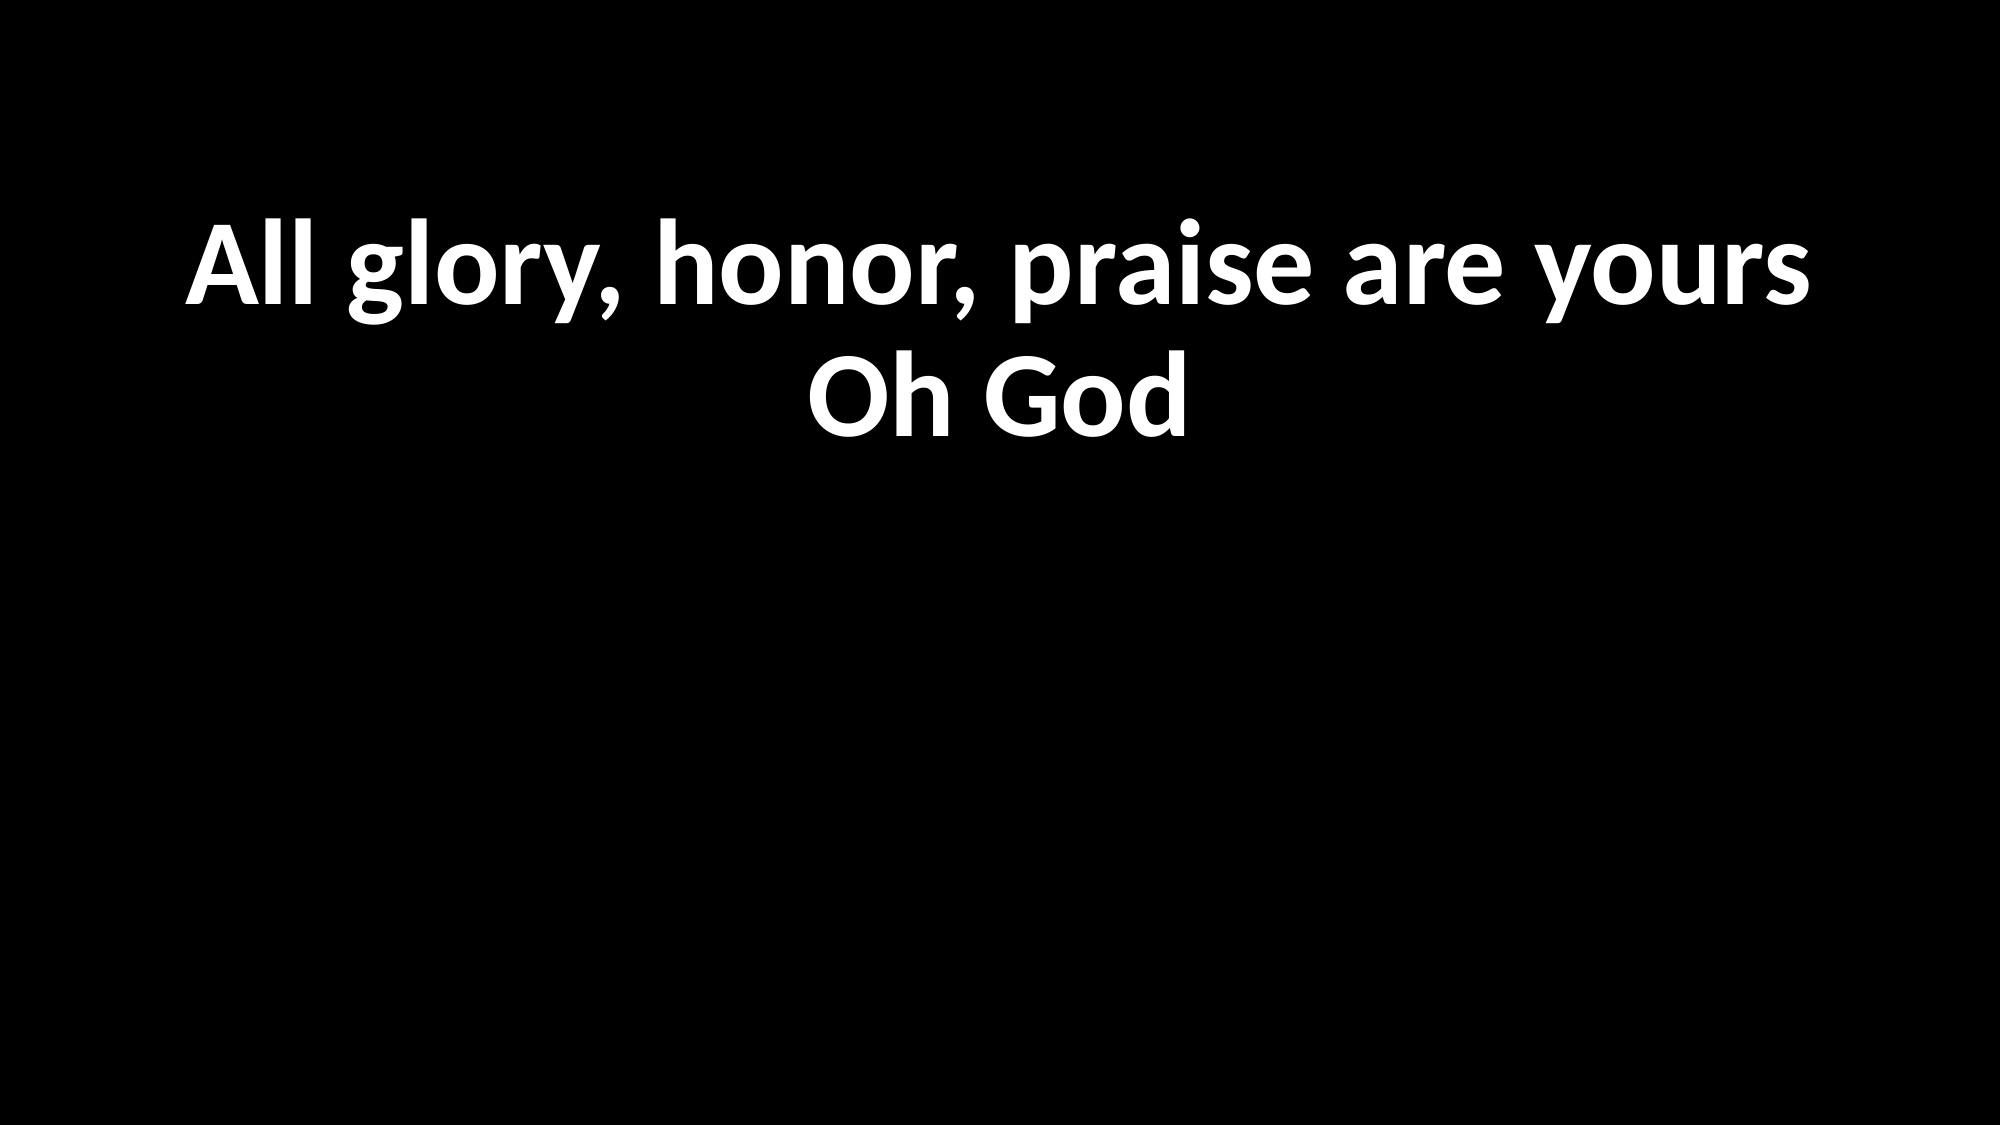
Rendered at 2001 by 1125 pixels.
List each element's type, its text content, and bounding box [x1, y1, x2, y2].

list All glory, honor, praise are yours Oh God [0, 115, 2000, 470]
